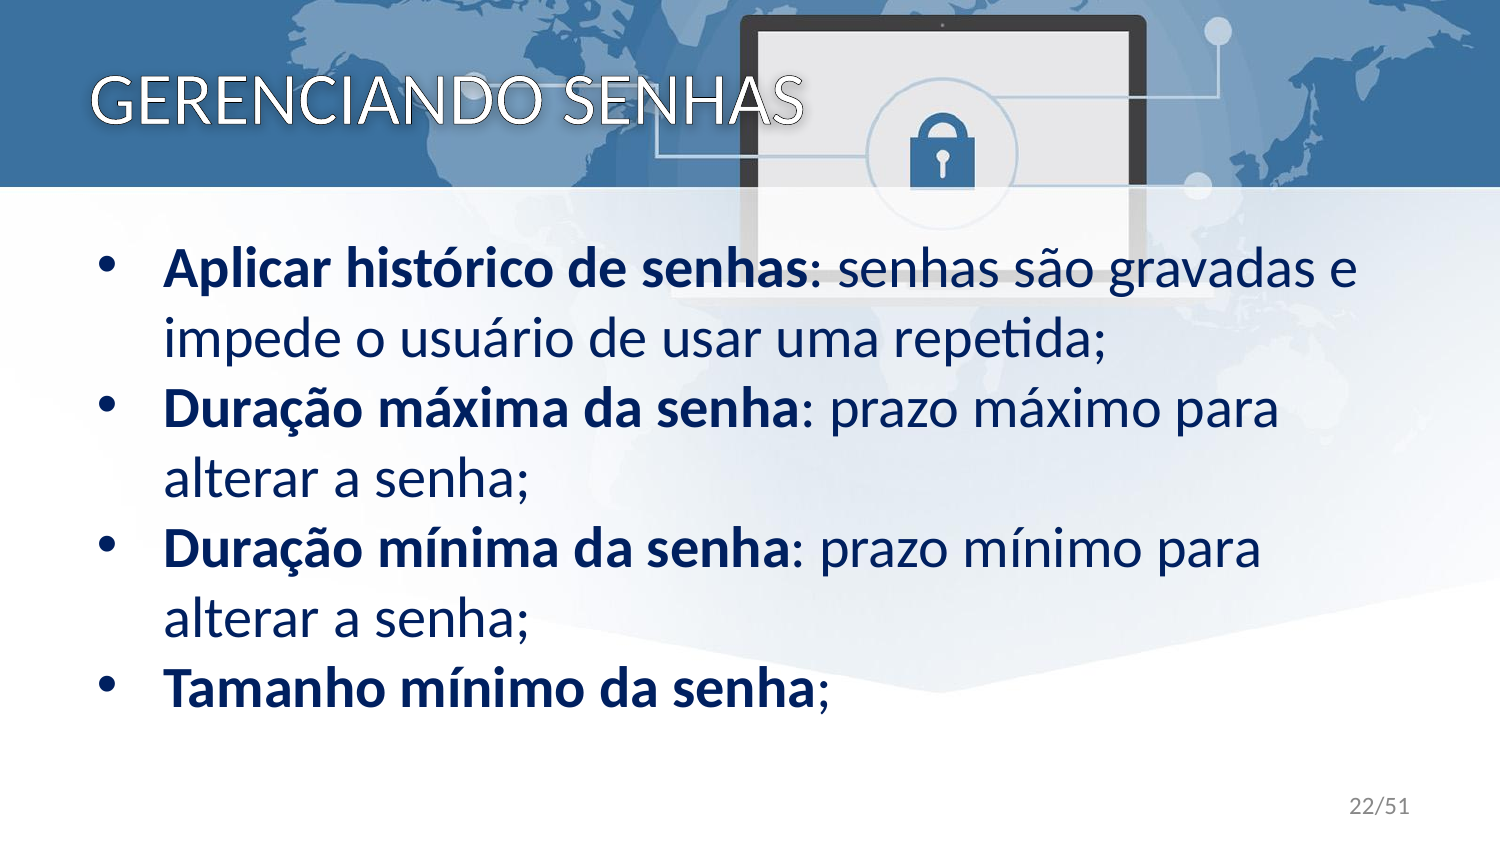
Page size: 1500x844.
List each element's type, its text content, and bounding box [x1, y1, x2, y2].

list Aplicar histórico de senhas: senhas são gravadas e impede o usuário de usar uma repetida; Duração máxima da senha: prazo máximo para alterar a senha; Duração mínima da senha: prazo mínimo para alterar a senha; Tamanho mínimo da senha; [73, 221, 1427, 773]
title GERENCIANDO SENHAS [73, 16, 1425, 172]
picture [0, 0, 1500, 844]
slide_number 22/51 [1074, 782, 1425, 827]
